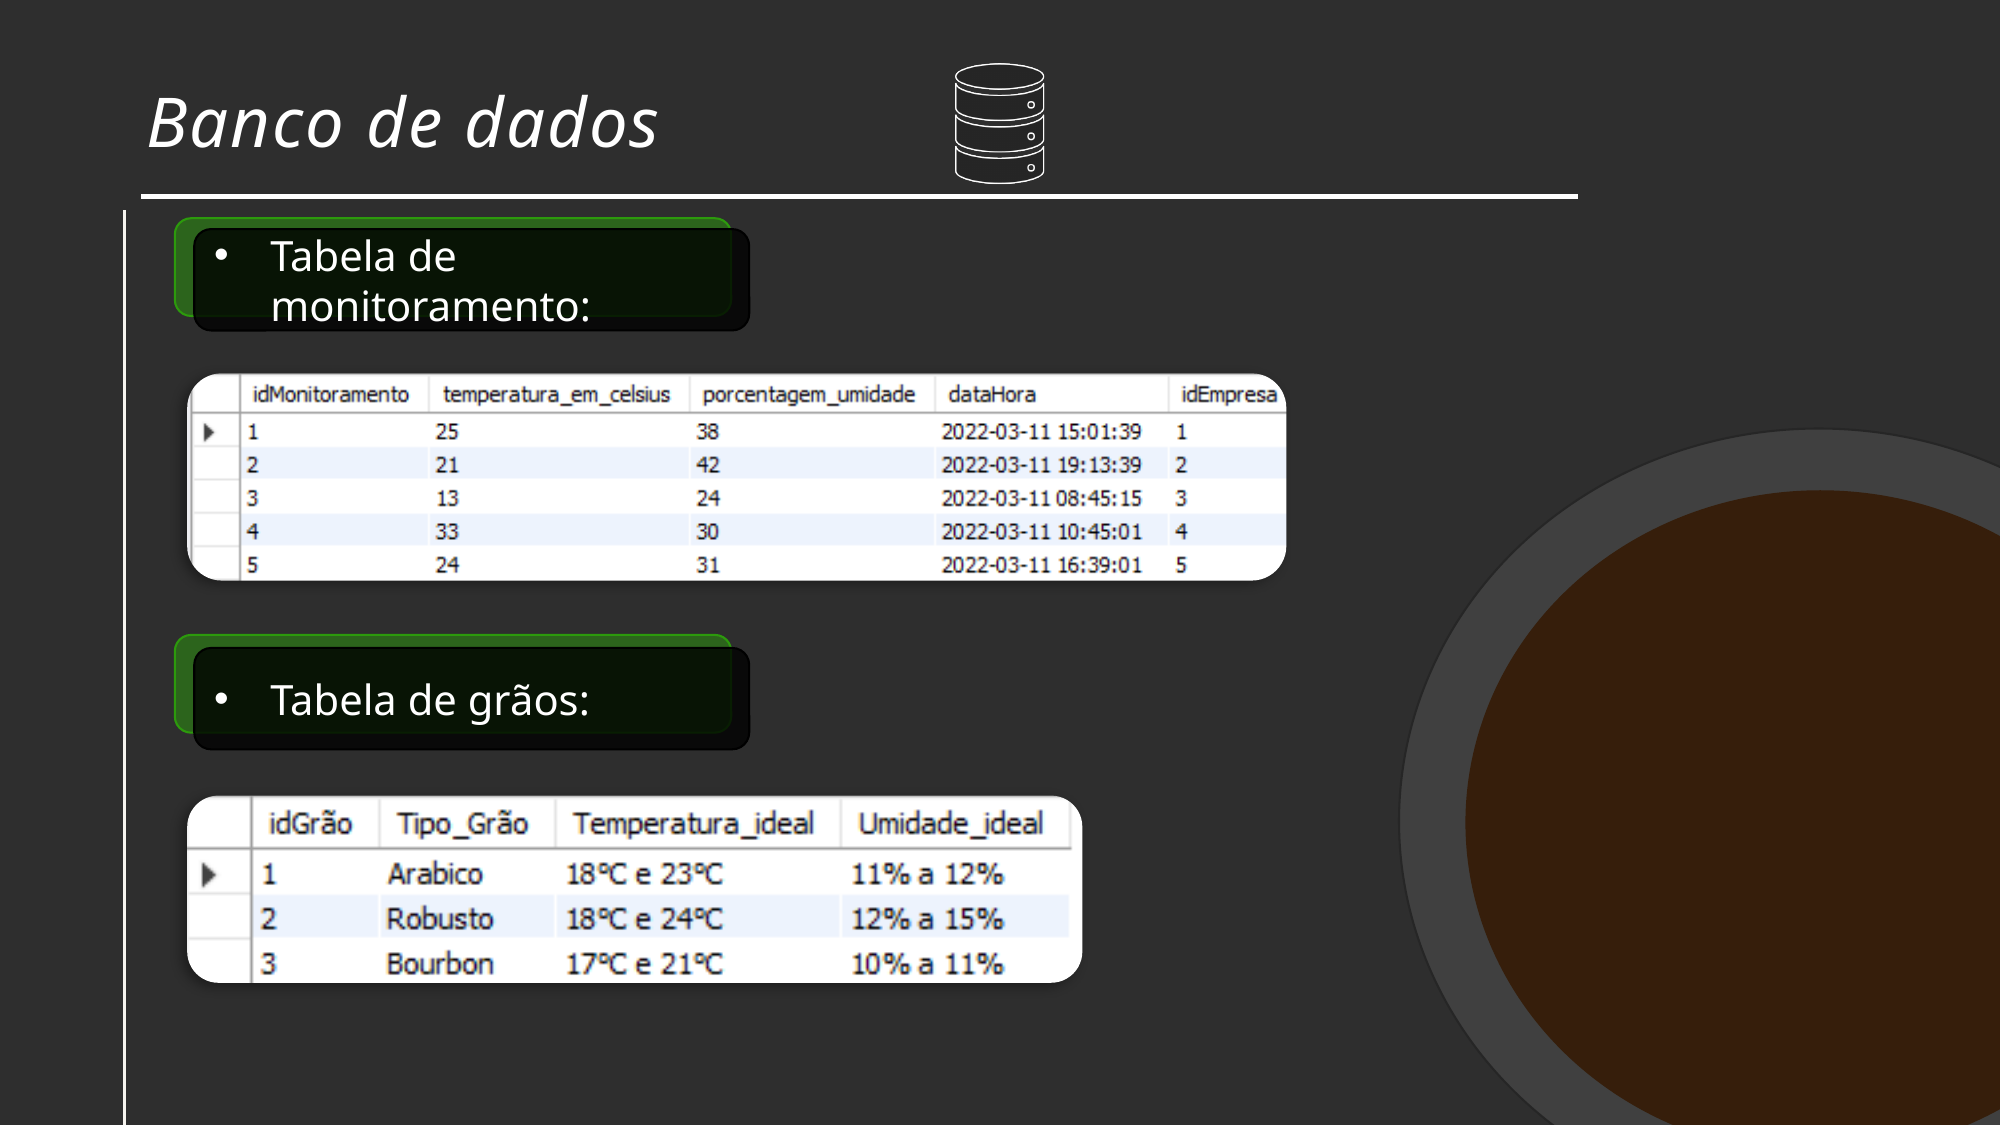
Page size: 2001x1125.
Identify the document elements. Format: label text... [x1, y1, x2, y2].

text_box [173, 633, 732, 734]
text_box [1397, 427, 2000, 1125]
title Banco de dados [131, 81, 1590, 260]
picture [924, 48, 1075, 199]
text_box [173, 217, 731, 318]
text_box [1075, 194, 1578, 199]
picture [187, 373, 1287, 581]
picture [187, 795, 1083, 983]
text_box [1465, 490, 2000, 1125]
text_box Tabela de grãos: [193, 646, 751, 751]
text_box [141, 194, 924, 199]
text_box Tabela de monitoramento: [193, 228, 751, 332]
